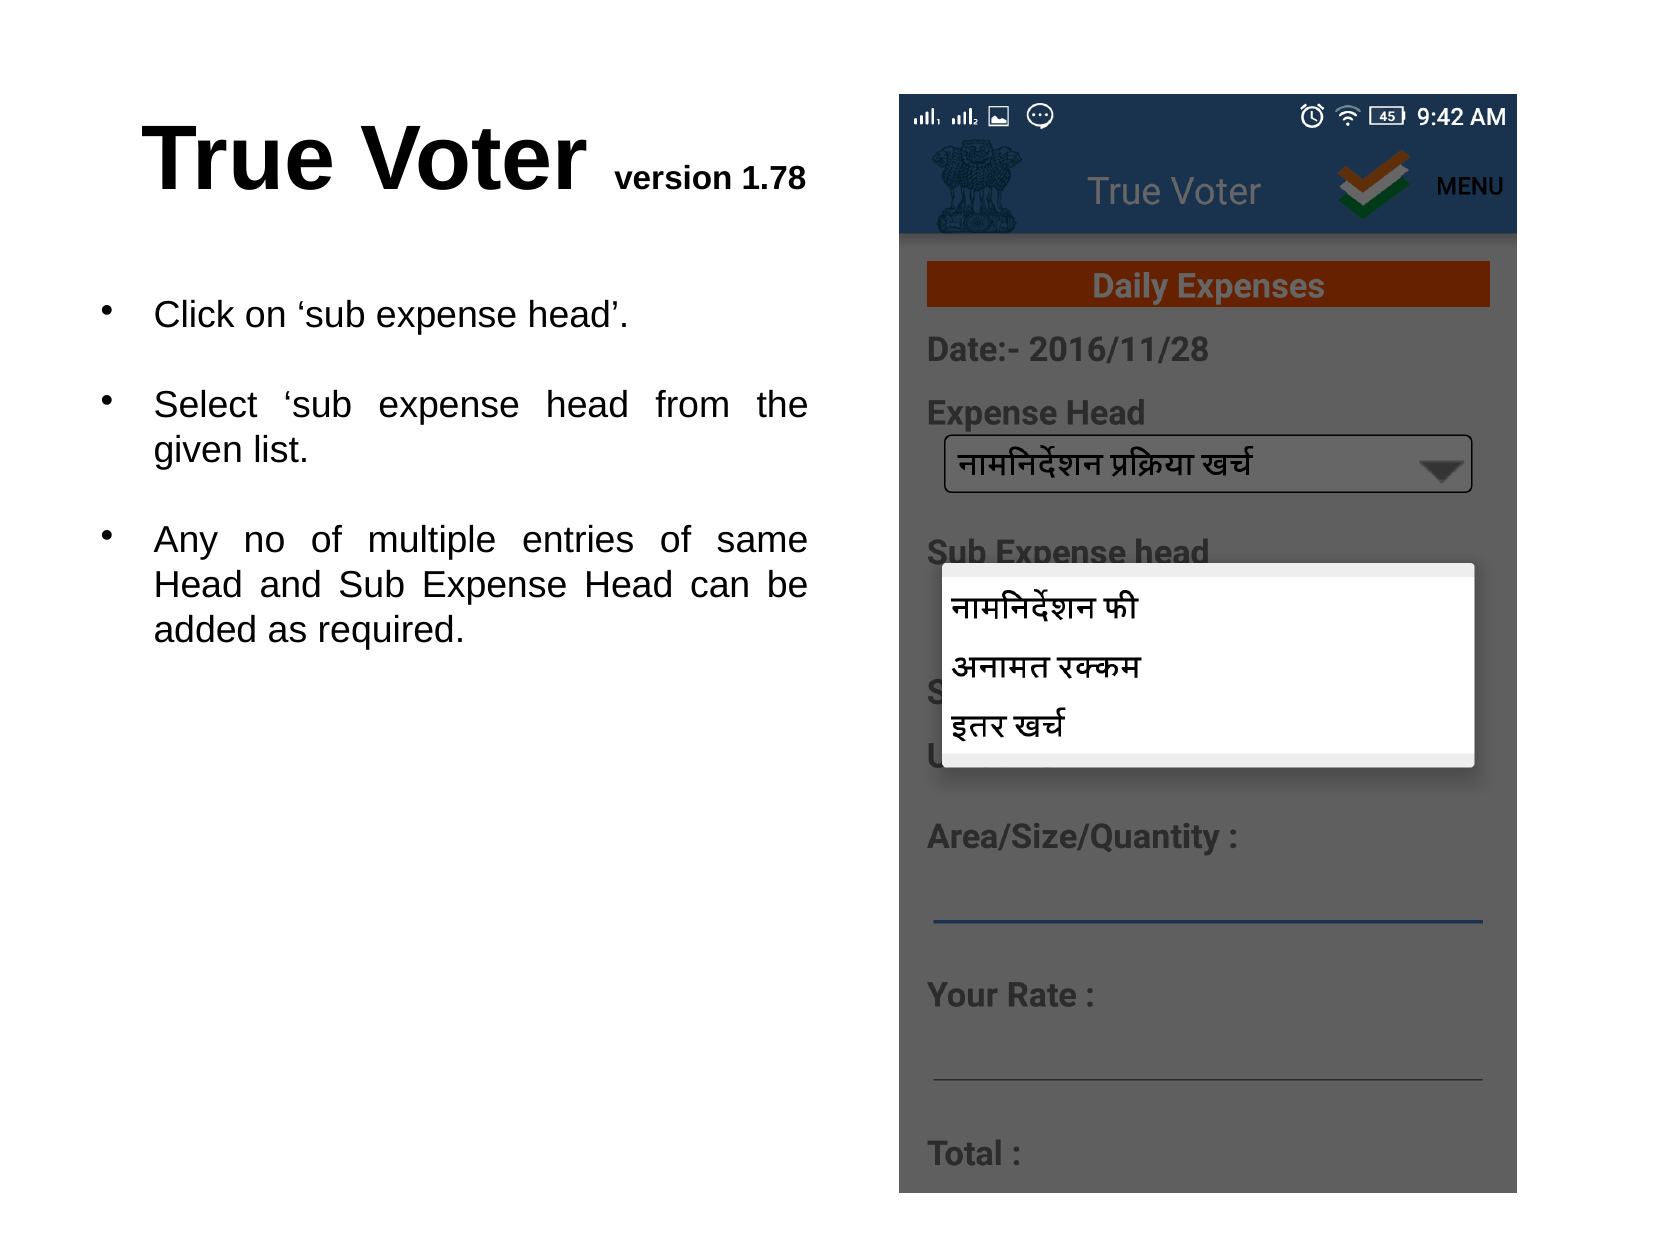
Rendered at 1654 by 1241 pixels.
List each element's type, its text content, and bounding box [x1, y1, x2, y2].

text_box Click on ‘sub expense head’. Select ‘sub expense head from the given list. Any no of multiple entries of same Head and Sub Expense Head can be added as required. [82, 290, 809, 1010]
text_box True Voter version 1.78 [82, 49, 815, 257]
picture [899, 94, 1518, 1193]
